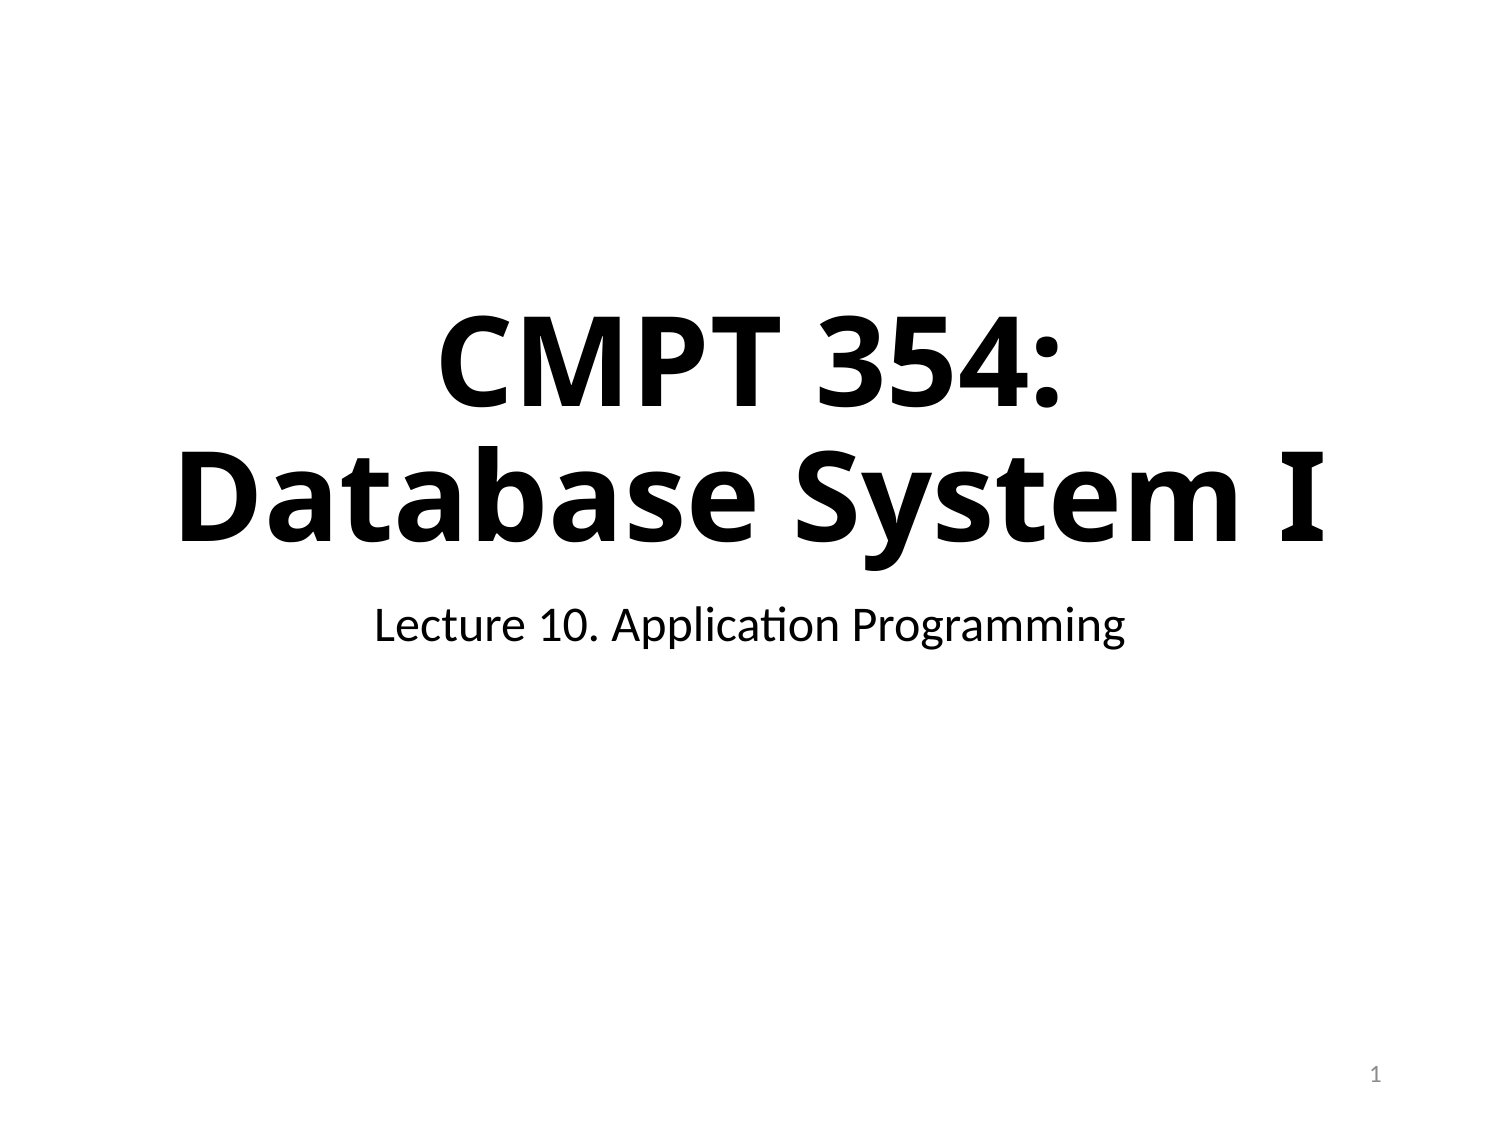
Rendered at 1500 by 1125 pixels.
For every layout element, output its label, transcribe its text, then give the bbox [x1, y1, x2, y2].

slide_number 1 [1059, 1042, 1397, 1103]
subtitle Lecture 10. Application Programming [187, 590, 1313, 863]
title CMPT 354: Database System I [112, 184, 1388, 576]
